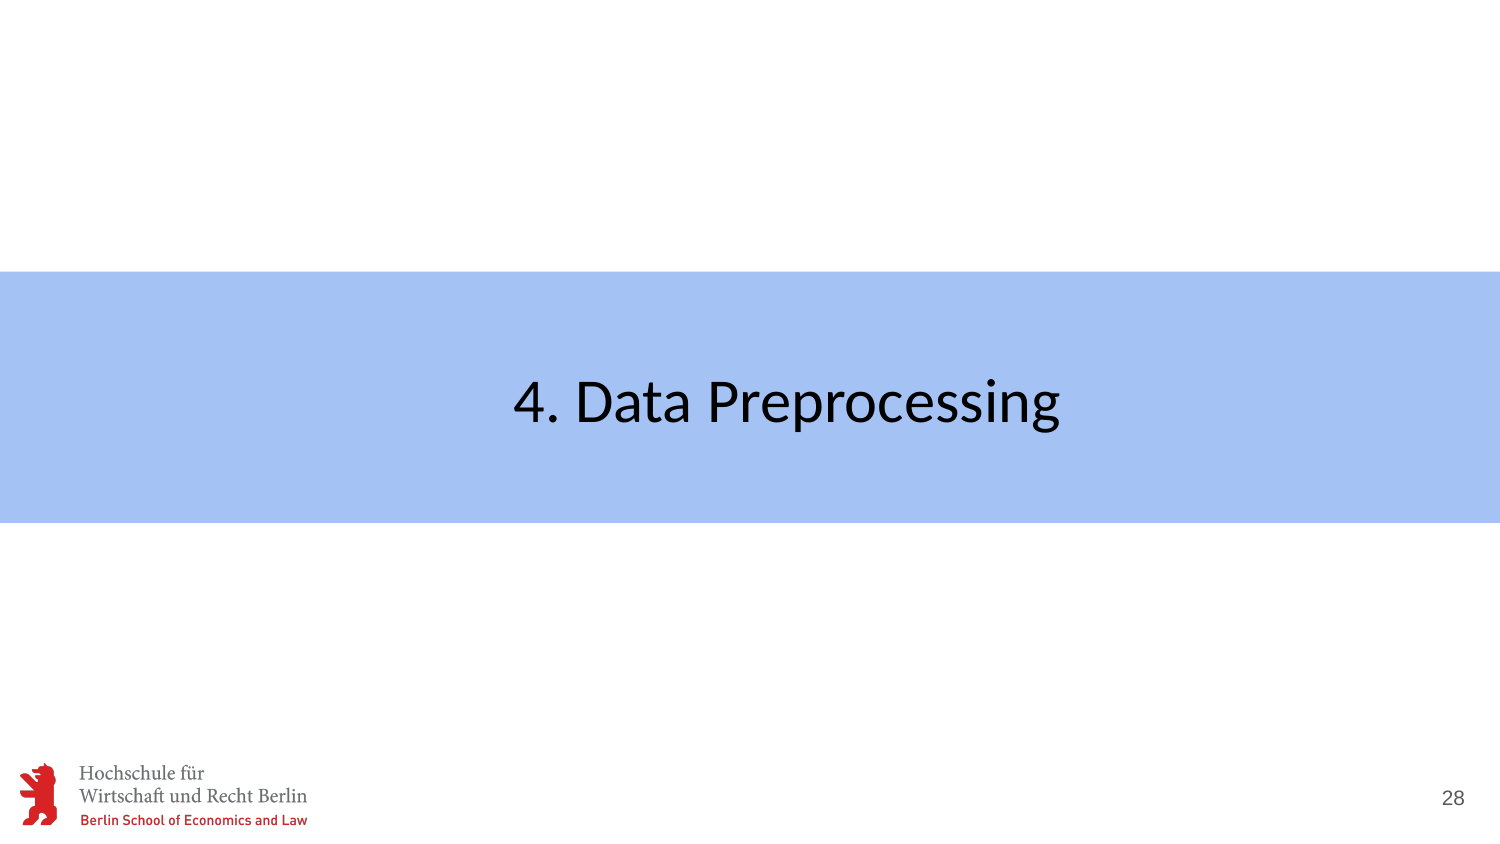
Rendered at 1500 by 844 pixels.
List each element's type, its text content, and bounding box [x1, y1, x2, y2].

slide_number 28 [1389, 764, 1480, 830]
title 4. Data Preprocessing [0, 271, 1500, 523]
picture [18, 761, 309, 827]
